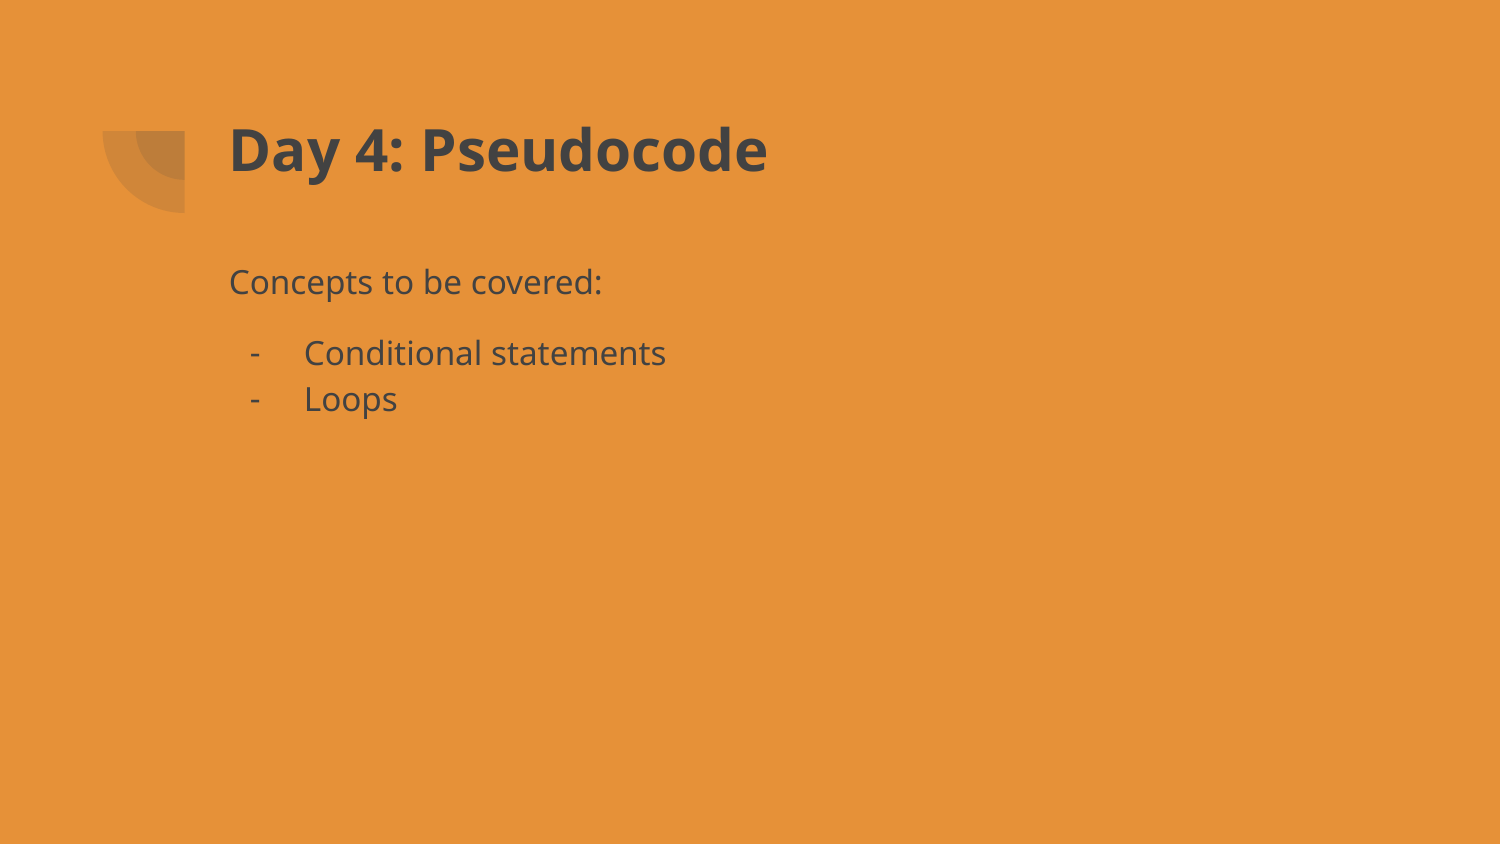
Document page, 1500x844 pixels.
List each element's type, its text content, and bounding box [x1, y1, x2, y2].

title Day 4: Pseudocode [213, 98, 1368, 240]
list Concepts to be covered: Conditional statements Loops [213, 240, 1368, 744]
